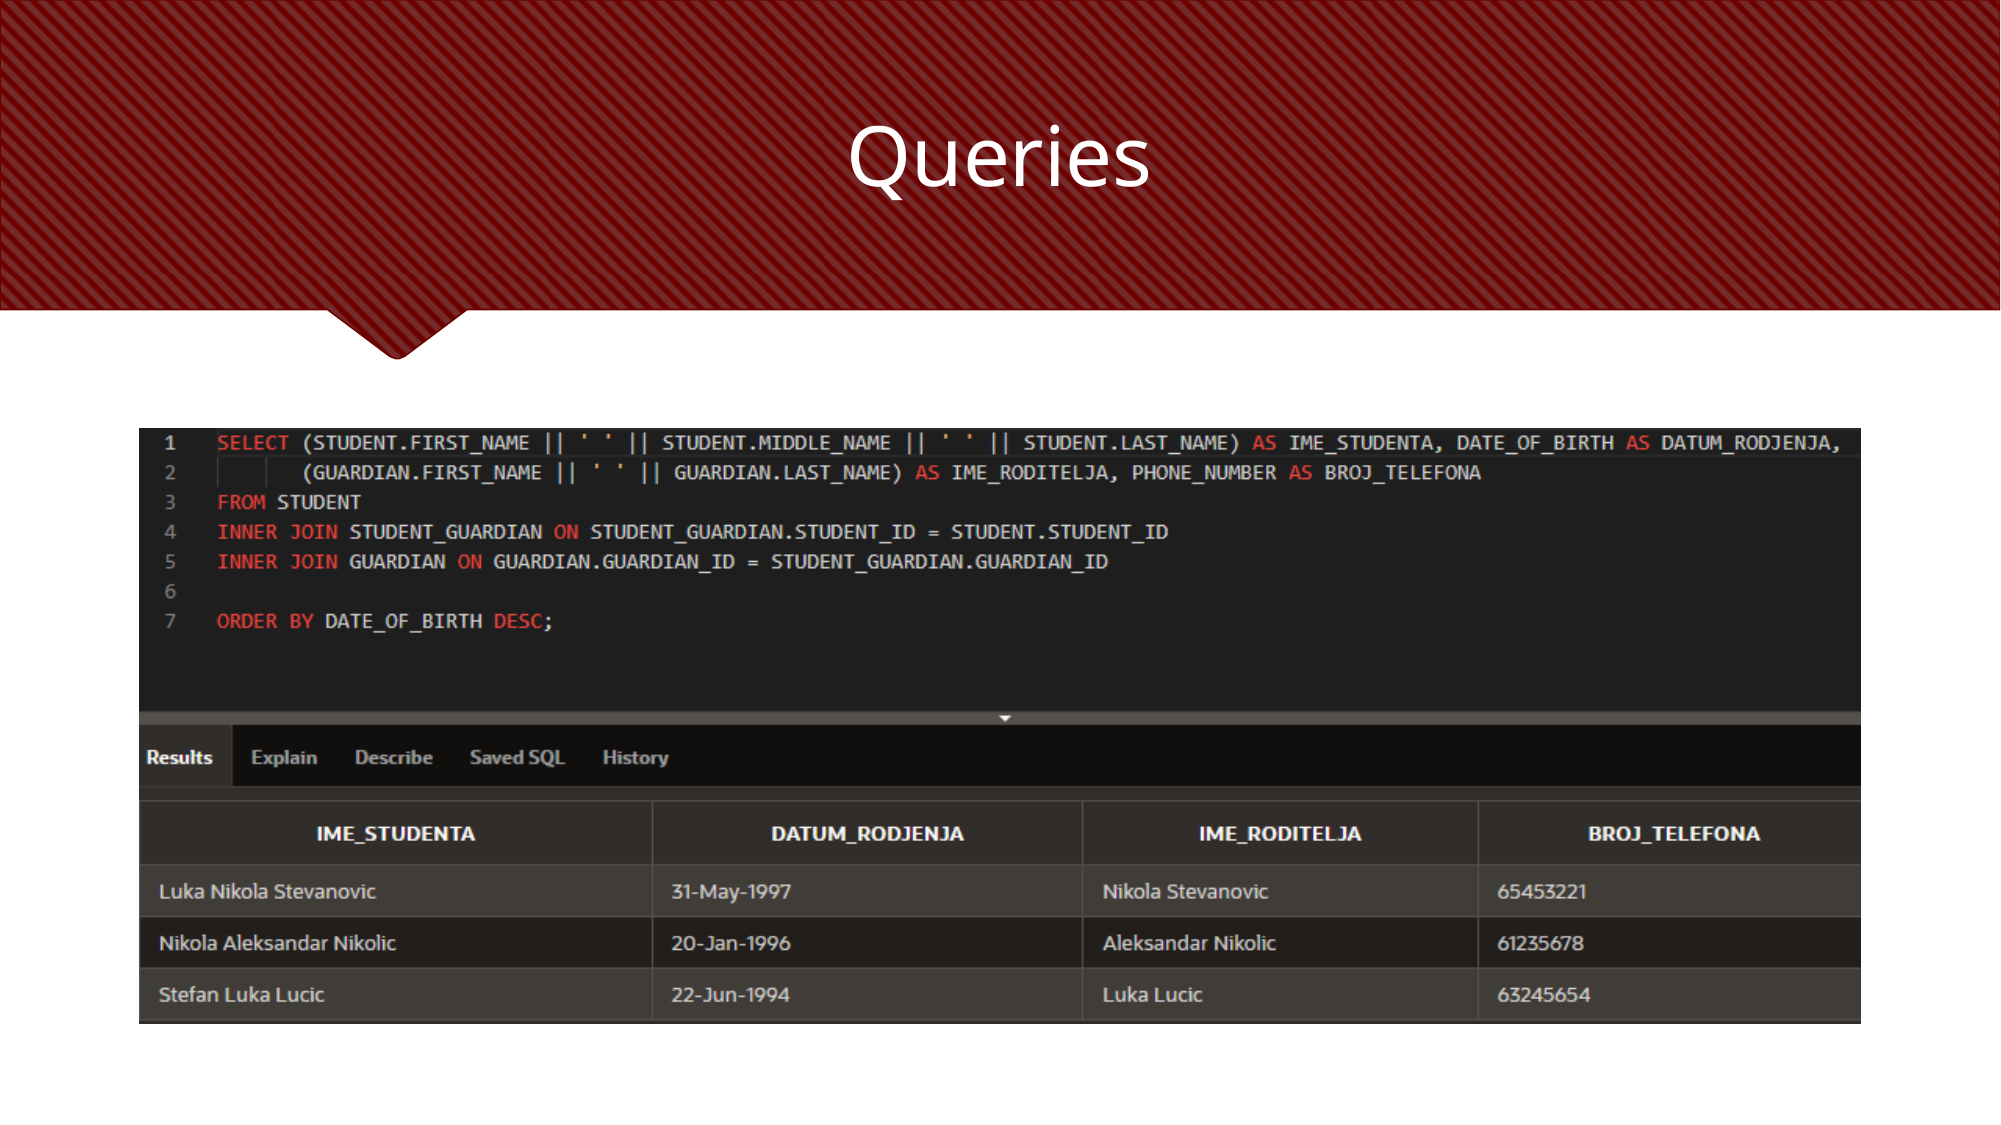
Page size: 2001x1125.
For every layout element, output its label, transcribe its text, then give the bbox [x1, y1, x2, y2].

picture [139, 427, 1861, 1024]
title Queries [132, 73, 1868, 233]
